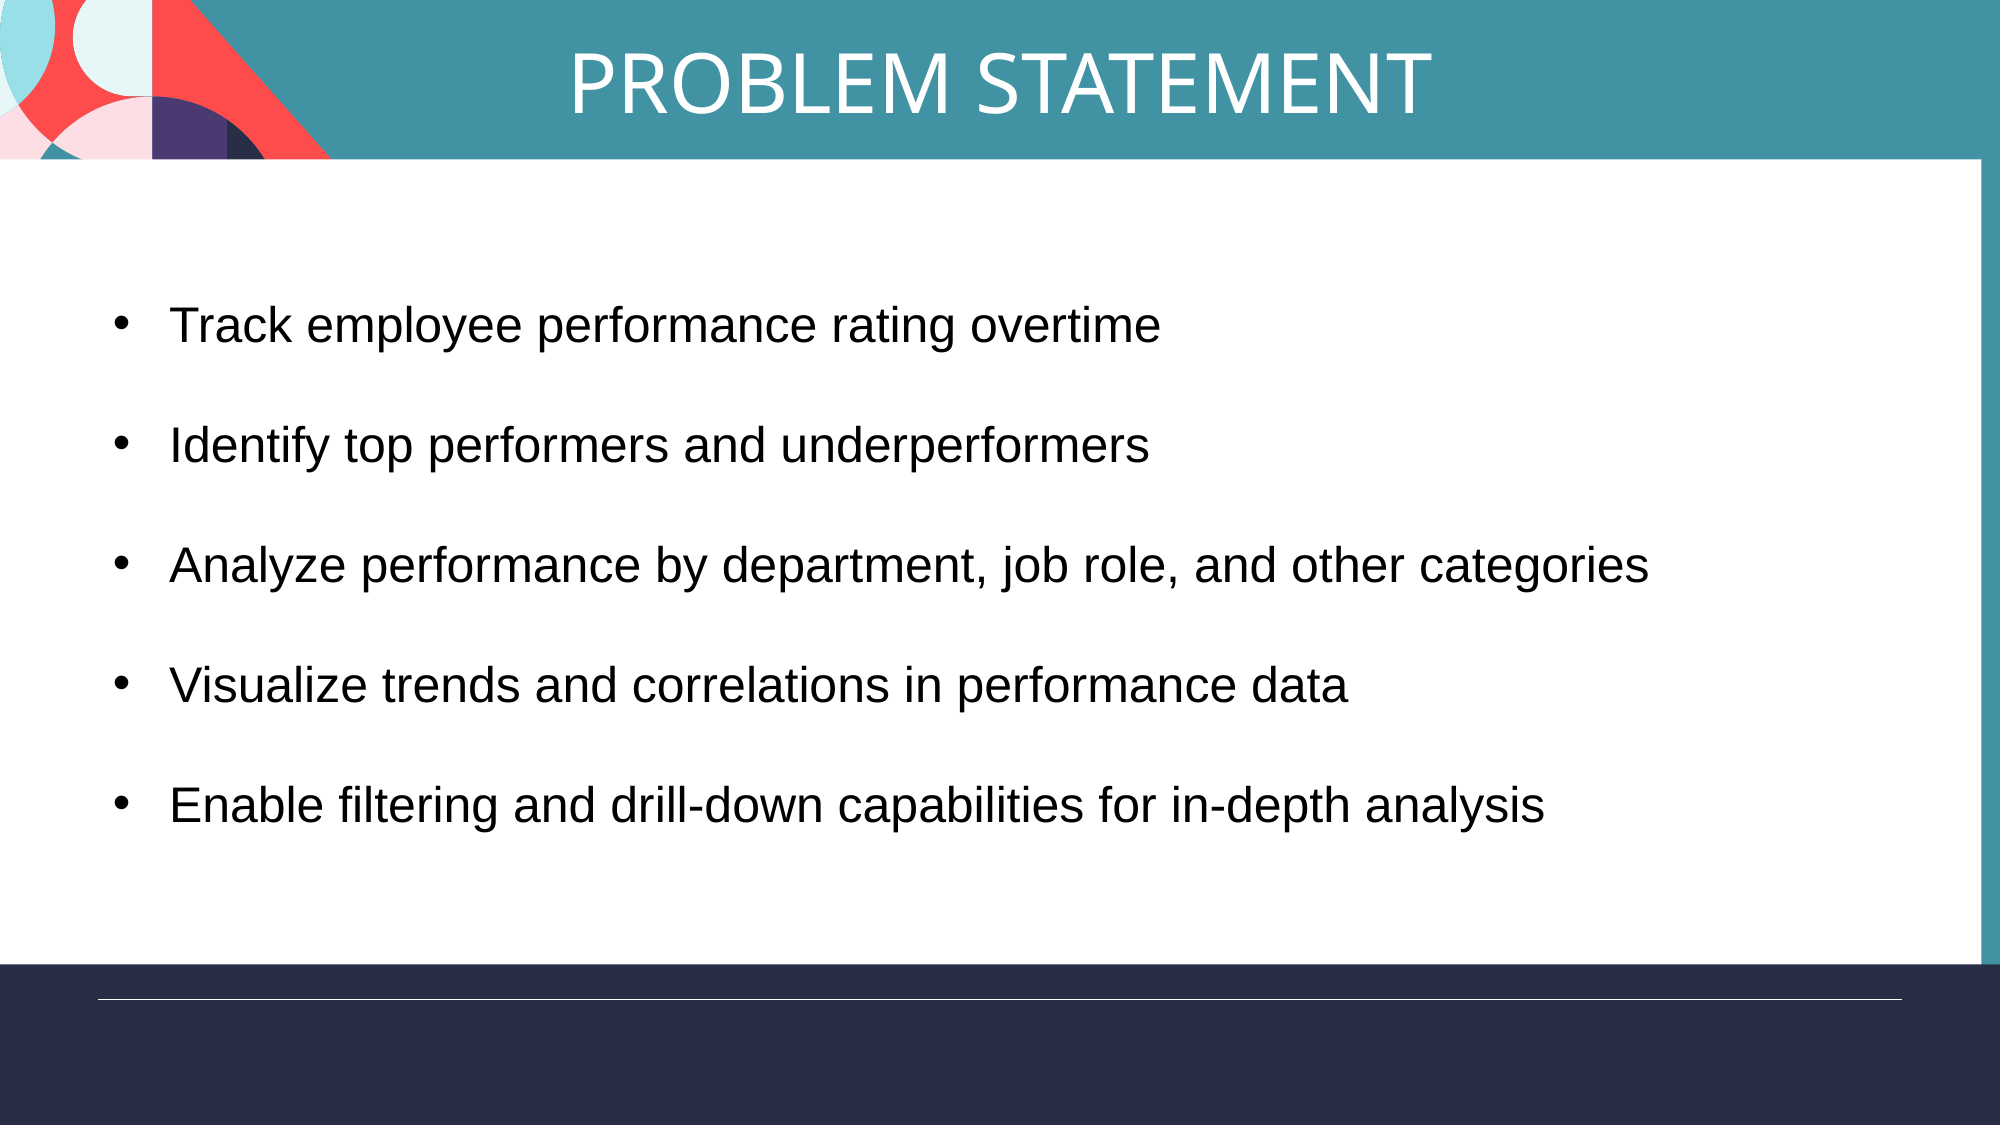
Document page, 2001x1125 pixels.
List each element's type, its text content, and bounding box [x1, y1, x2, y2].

text_box [0, 963, 2000, 1125]
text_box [0, 0, 346, 175]
text_box Track employee performance rating overtime Identify top performers and underperformers Analyze performance by department, job role, and other categories Visualize trends and correlations in performance data Enable filtering and drill-down capabilities for in-depth analysis [98, 196, 1704, 929]
text_box PROBLEM STATEMENT [346, 0, 2000, 162]
text_box [0, 158, 1983, 963]
